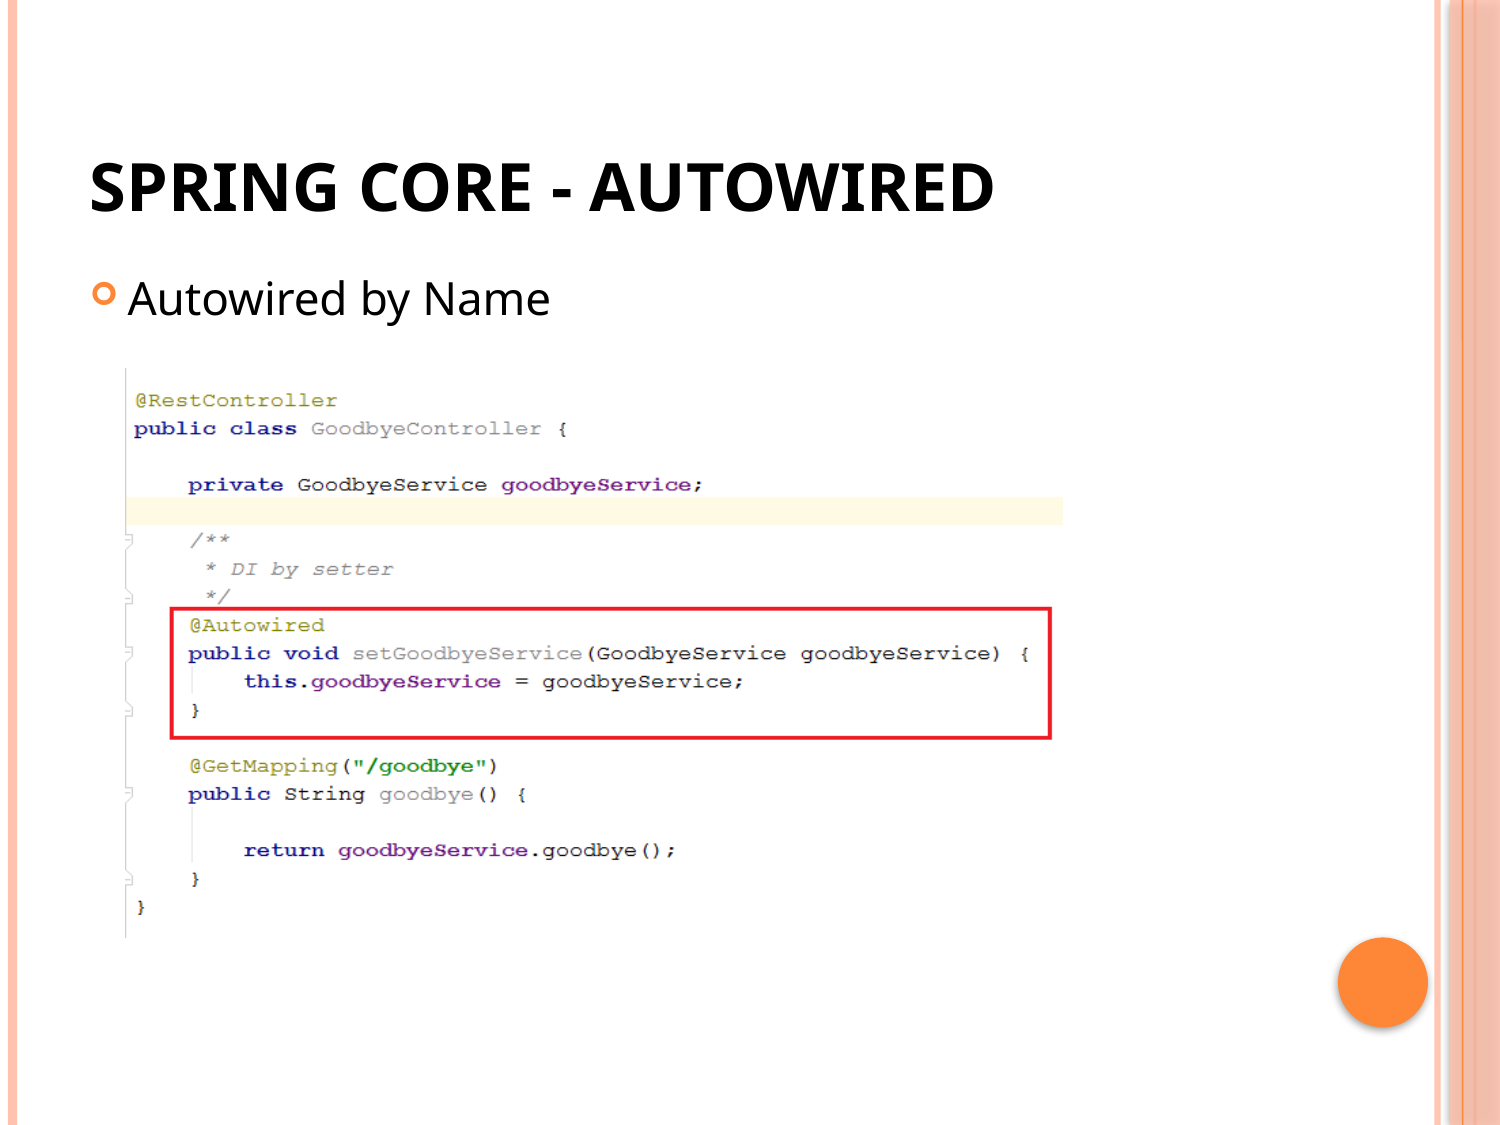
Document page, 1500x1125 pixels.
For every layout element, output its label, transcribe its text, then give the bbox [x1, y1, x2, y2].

list Autowired by Name [75, 262, 1350, 1005]
title Spring Core - Autowired [75, 45, 1300, 233]
picture [124, 367, 1063, 938]
